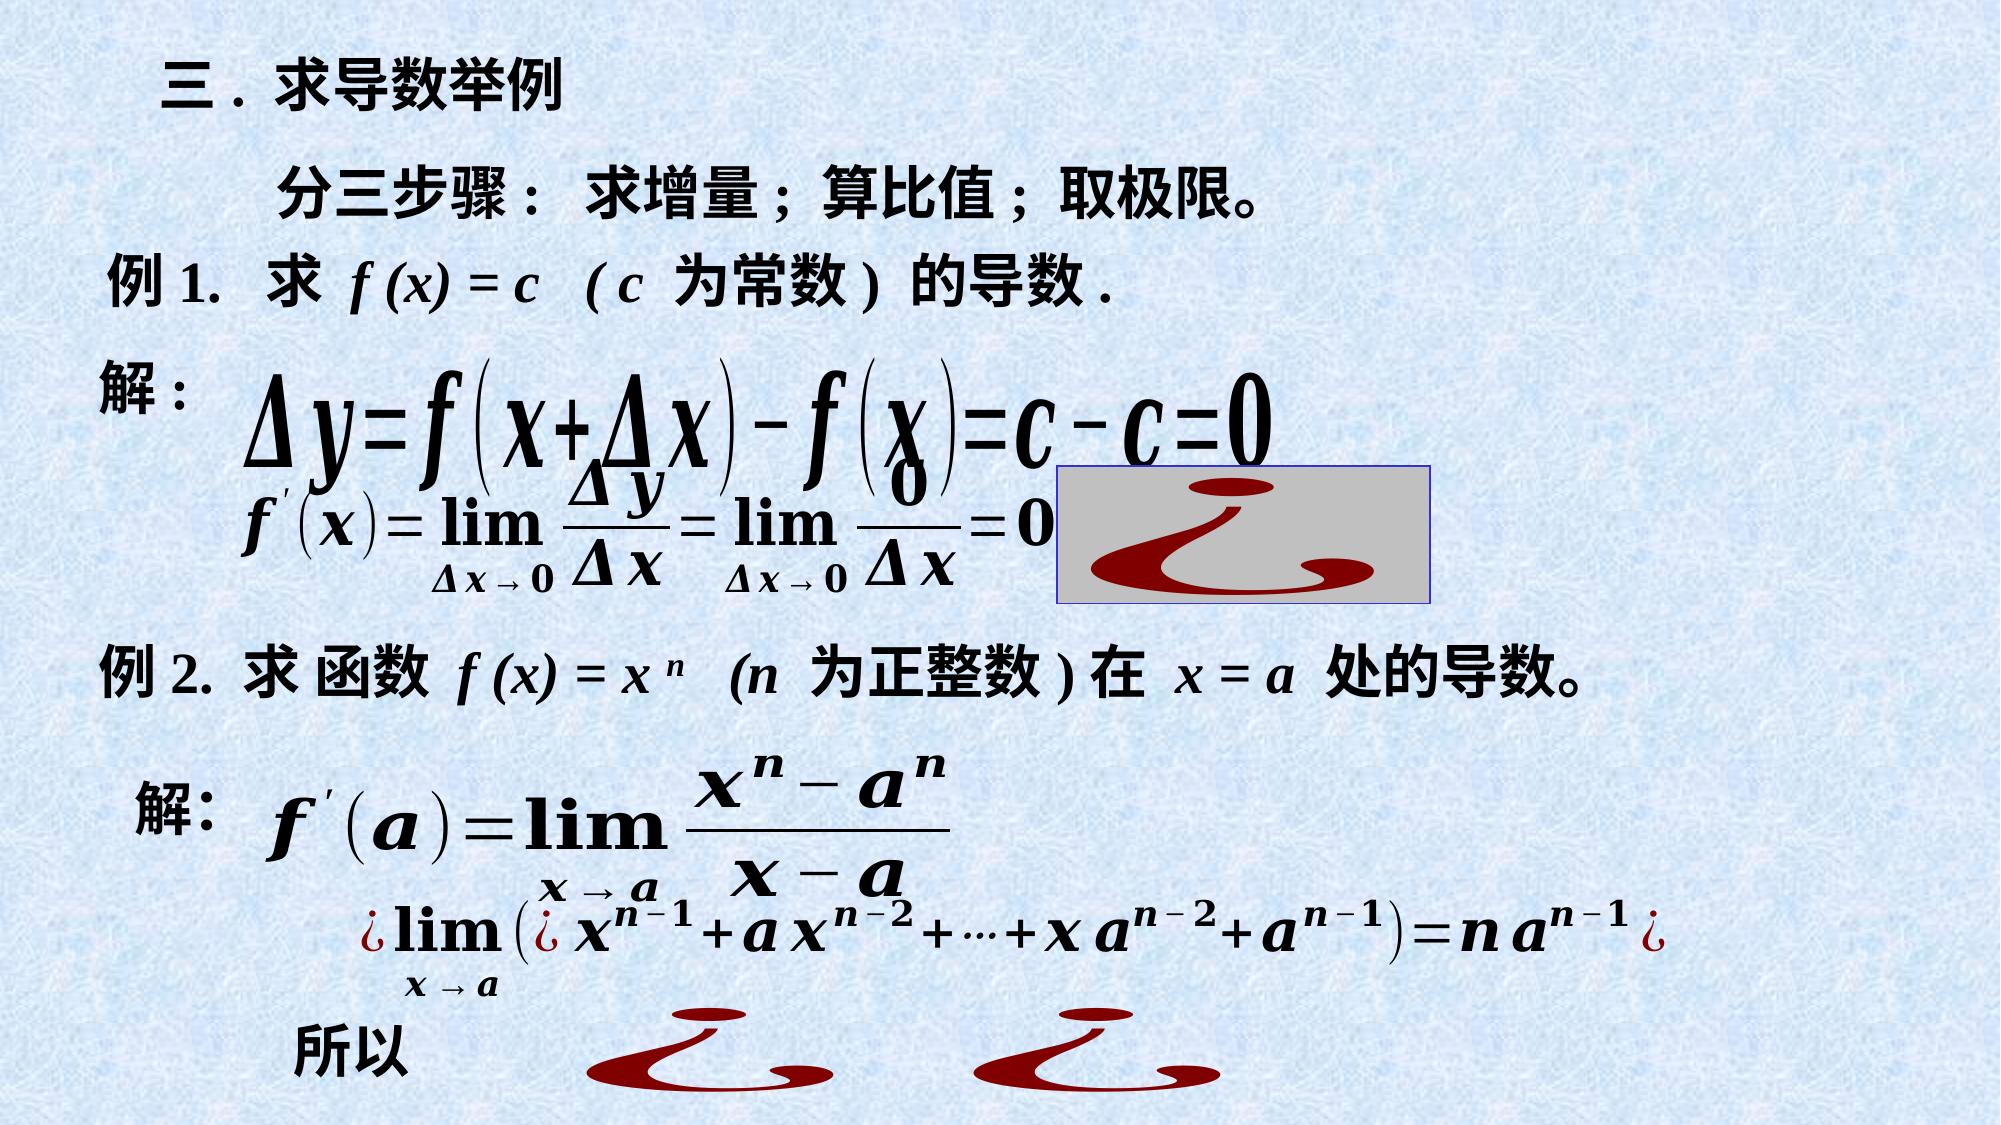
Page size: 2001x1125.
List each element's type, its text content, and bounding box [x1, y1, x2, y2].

picture [0, 0, 2001, 1125]
text_box 例1. 求 f (x) = c ( c 为常数) 的导数. [91, 236, 1194, 322]
text_box 三. 求导数举例 [144, 63, 665, 102]
text_box 例2. 求 函数 f (x) = x n (n 为正整数)在 x = a 处的导数。 [83, 628, 1598, 713]
text_box 解： [120, 764, 300, 849]
text_box 解: [83, 343, 210, 429]
text_box [340, 726, 985, 812]
text_box 分三步骤: 求增量; 算比值; 取极限。 [260, 148, 1475, 234]
text_box 所以 [279, 1007, 459, 1092]
